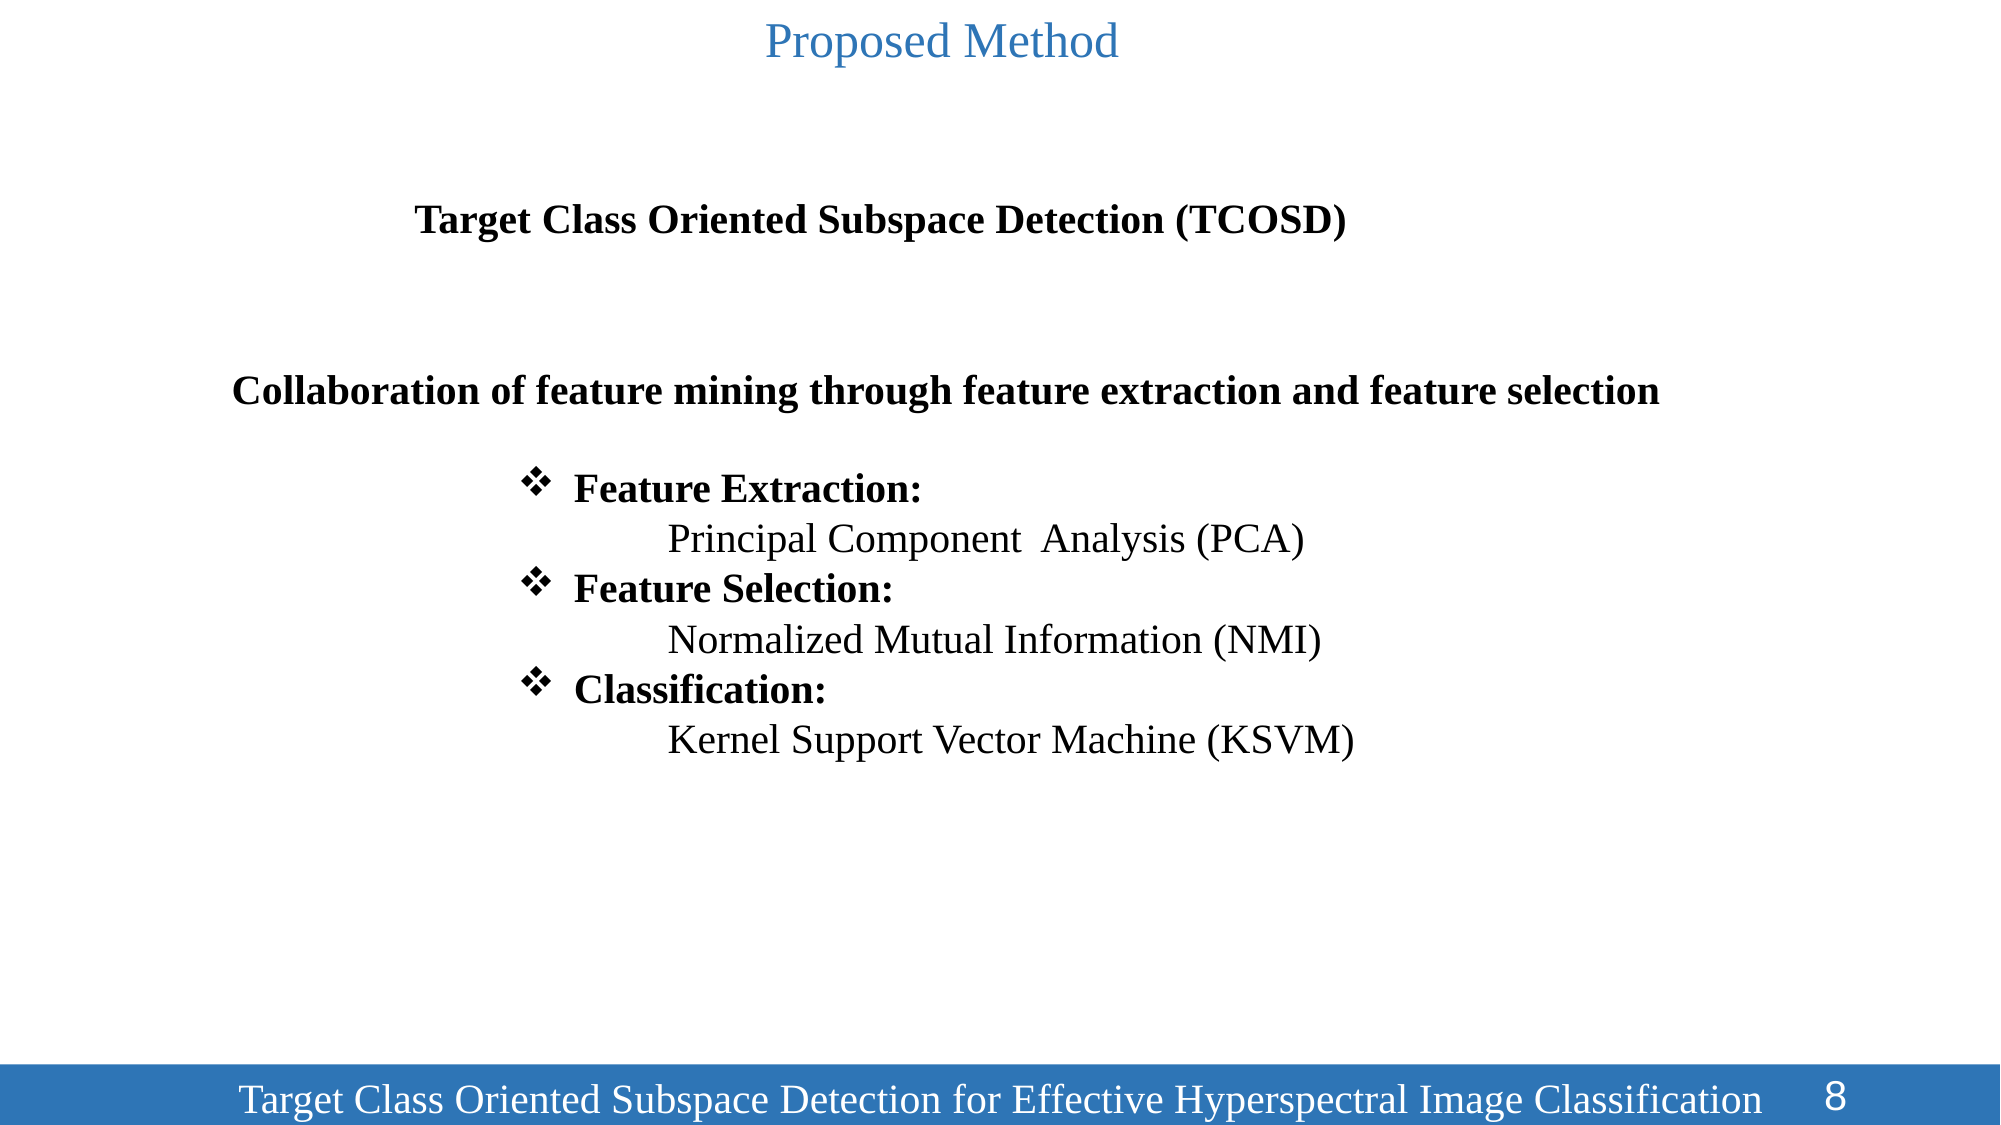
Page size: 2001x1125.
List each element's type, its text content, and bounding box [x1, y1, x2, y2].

text_box Target Class Oriented Subspace Detection for Effective Hyperspectral Image Classification [0, 1064, 2000, 1125]
text_box Target Class Oriented Subspace Detection (TCOSD) [399, 184, 1374, 250]
text_box Proposed Method [0, 0, 2000, 75]
text_box Feature Extraction: Principal Component Analysis (PCA) Feature Selection: Normalized Mutual Information (NMI) Classification: Kernel Support Vector Machine (KSVM) [502, 453, 1370, 814]
slide_number 8 [1412, 1063, 1863, 1124]
text_box Collaboration of feature mining through feature extraction and feature selection [216, 355, 1677, 420]
